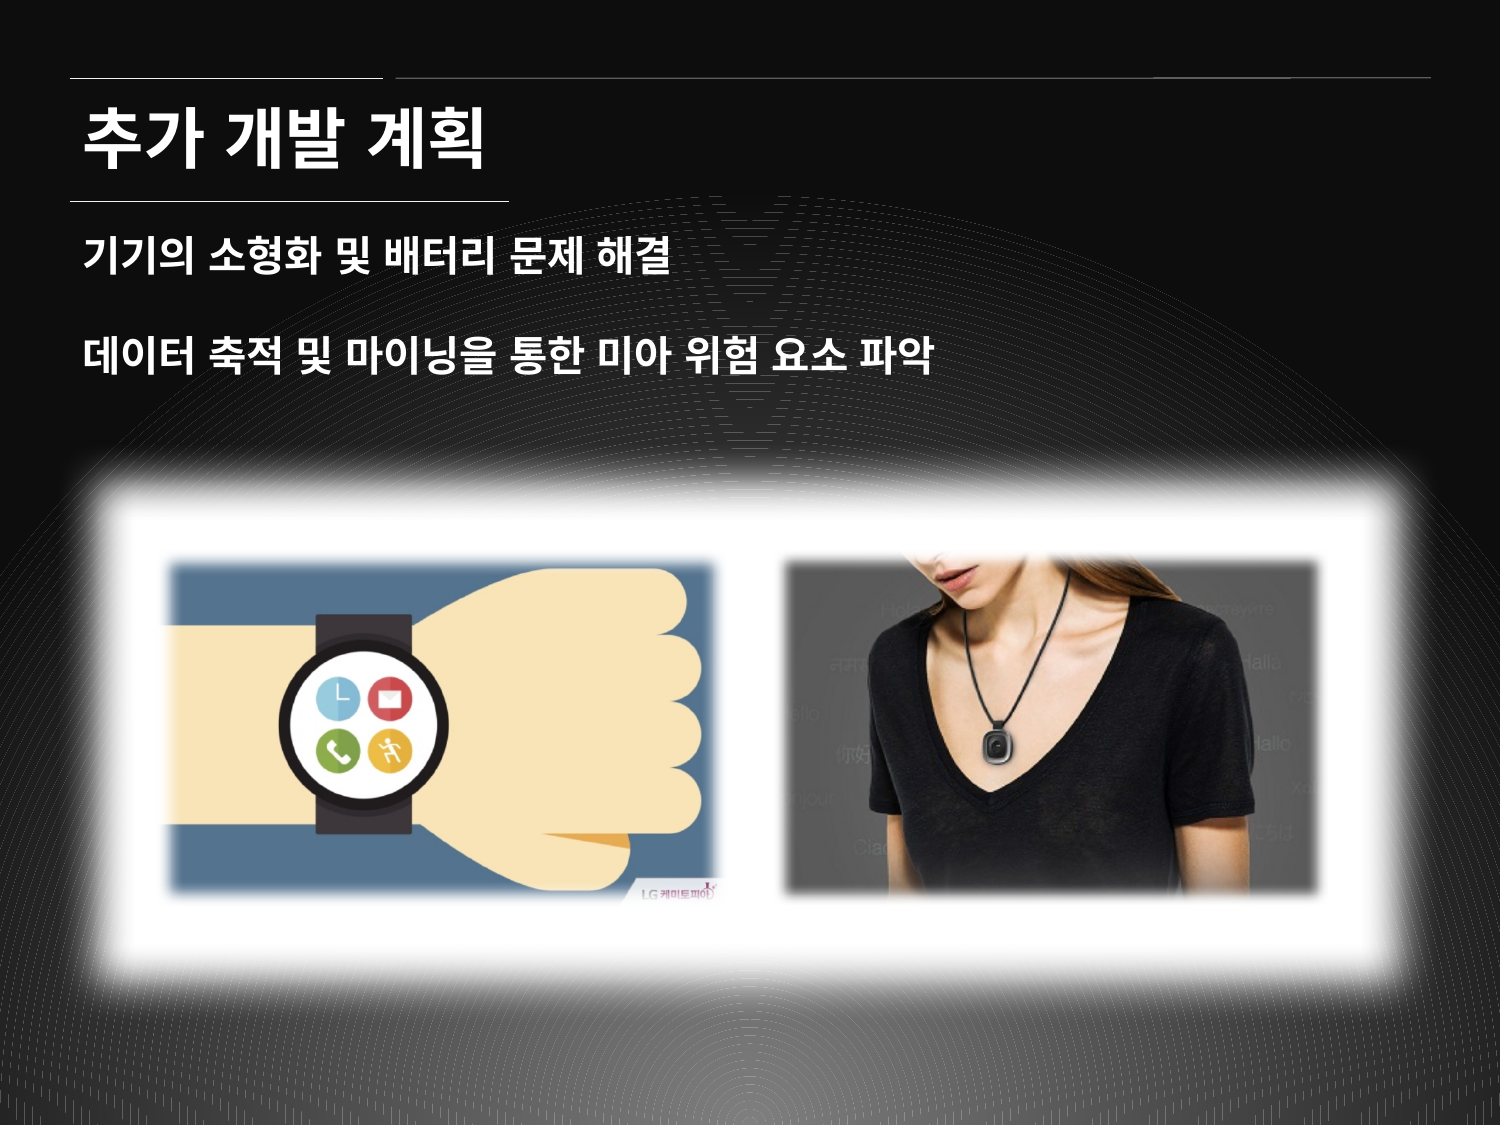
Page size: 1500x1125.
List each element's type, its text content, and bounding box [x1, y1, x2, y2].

text_box 기기의 소형화 및 배터리 문제 해결 데이터 축적 및 마이닝을 통한 미아 위험 요소 파악 [68, 222, 1387, 388]
picture [773, 549, 1329, 906]
picture [156, 549, 728, 907]
text_box 추가 개발 계획 [68, 89, 774, 185]
text_box [128, 514, 1368, 953]
